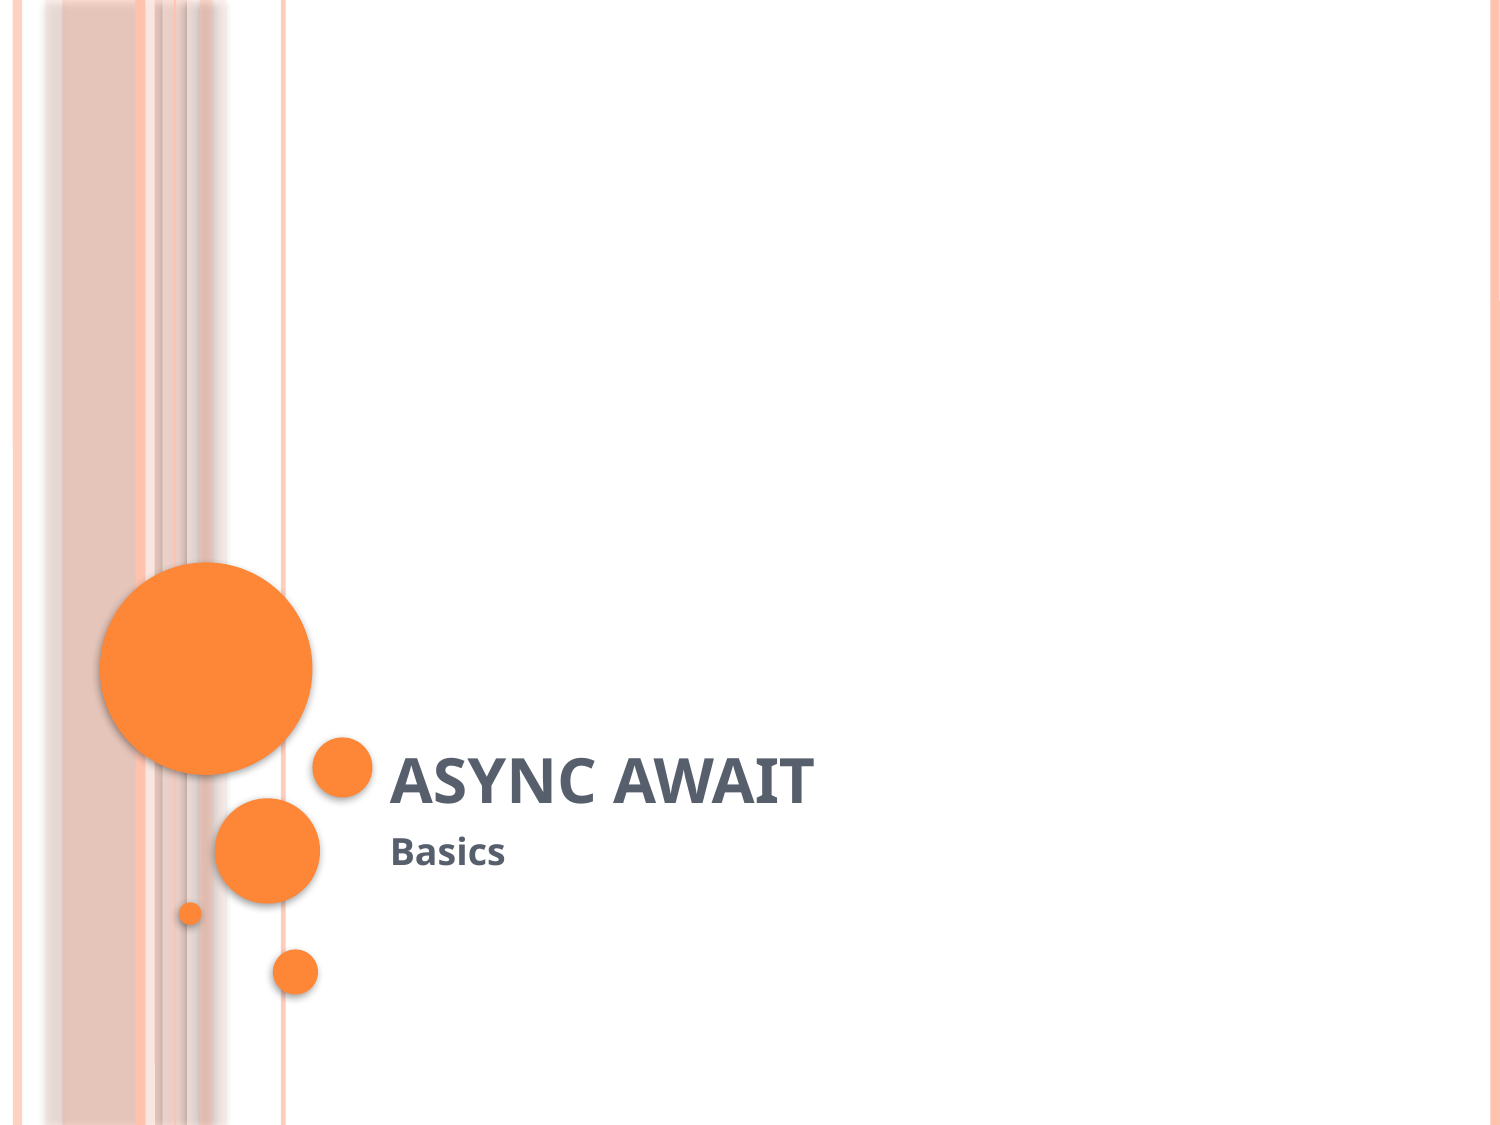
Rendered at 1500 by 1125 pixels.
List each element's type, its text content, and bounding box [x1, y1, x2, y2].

subtitle Basics [375, 820, 1388, 1046]
title Async await [375, 512, 1388, 820]
